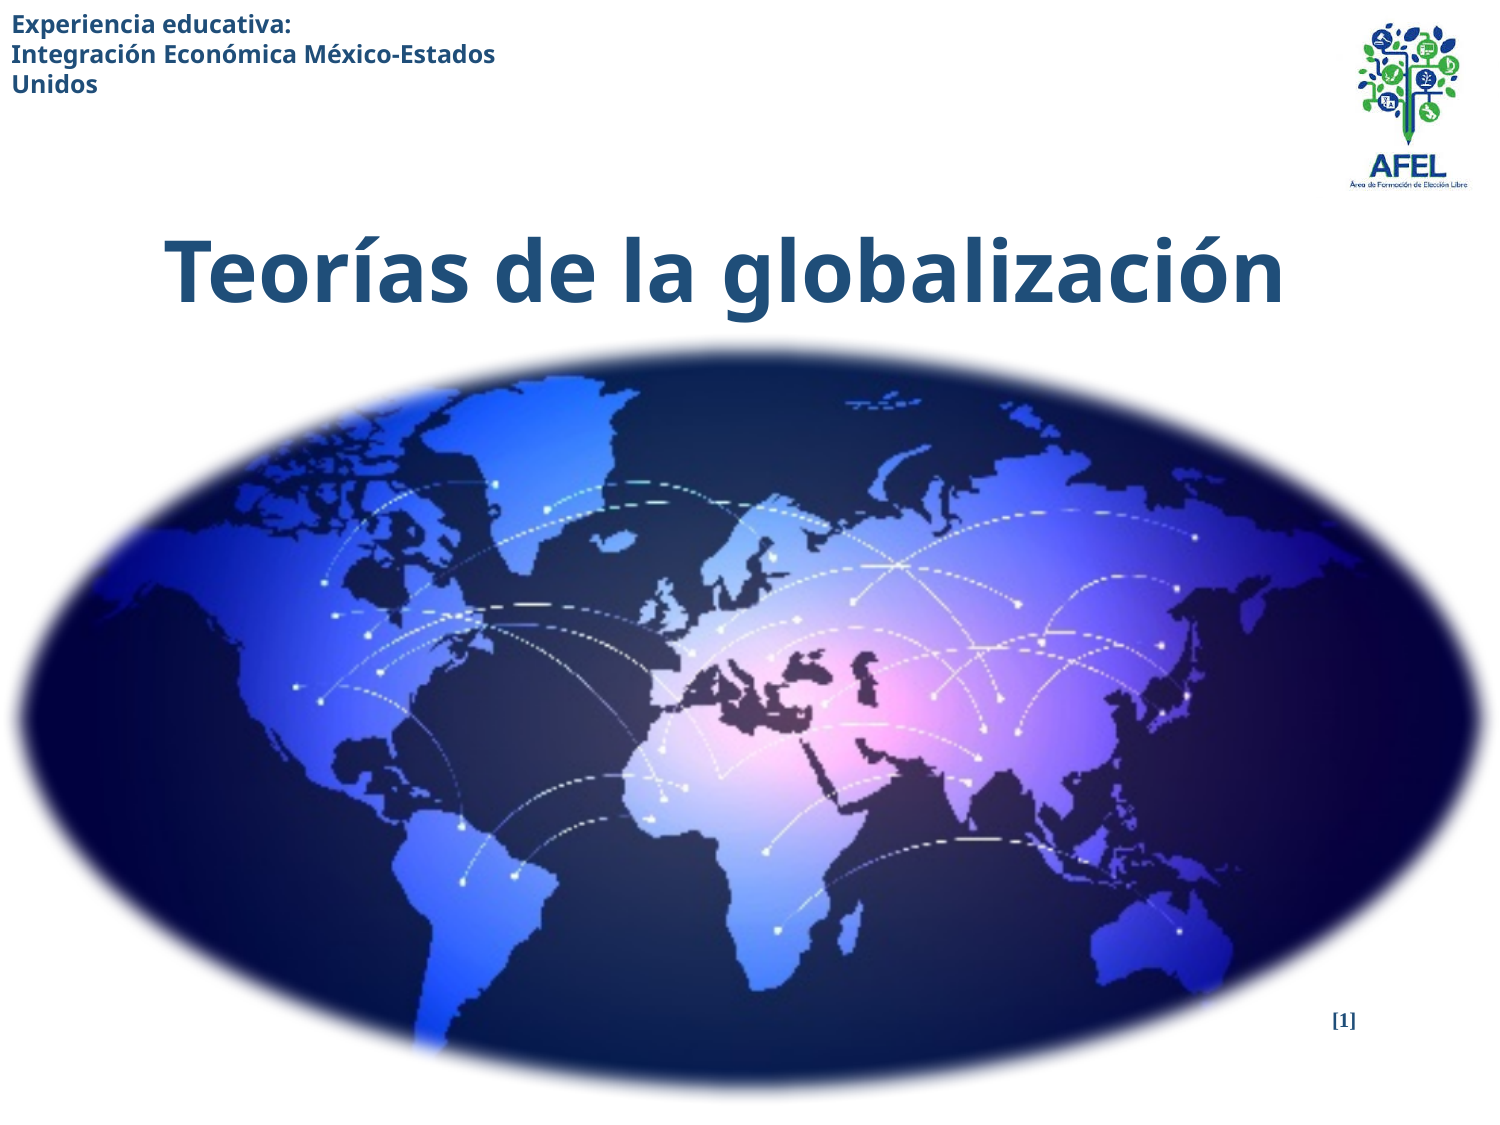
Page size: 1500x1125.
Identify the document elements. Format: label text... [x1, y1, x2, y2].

title Teorías de la globalización [137, 197, 1316, 329]
picture [1316, 15, 1499, 198]
picture [2, 333, 1499, 1106]
text_box Experiencia educativa: Integración Económica México-Estados Unidos [0, 1, 599, 106]
